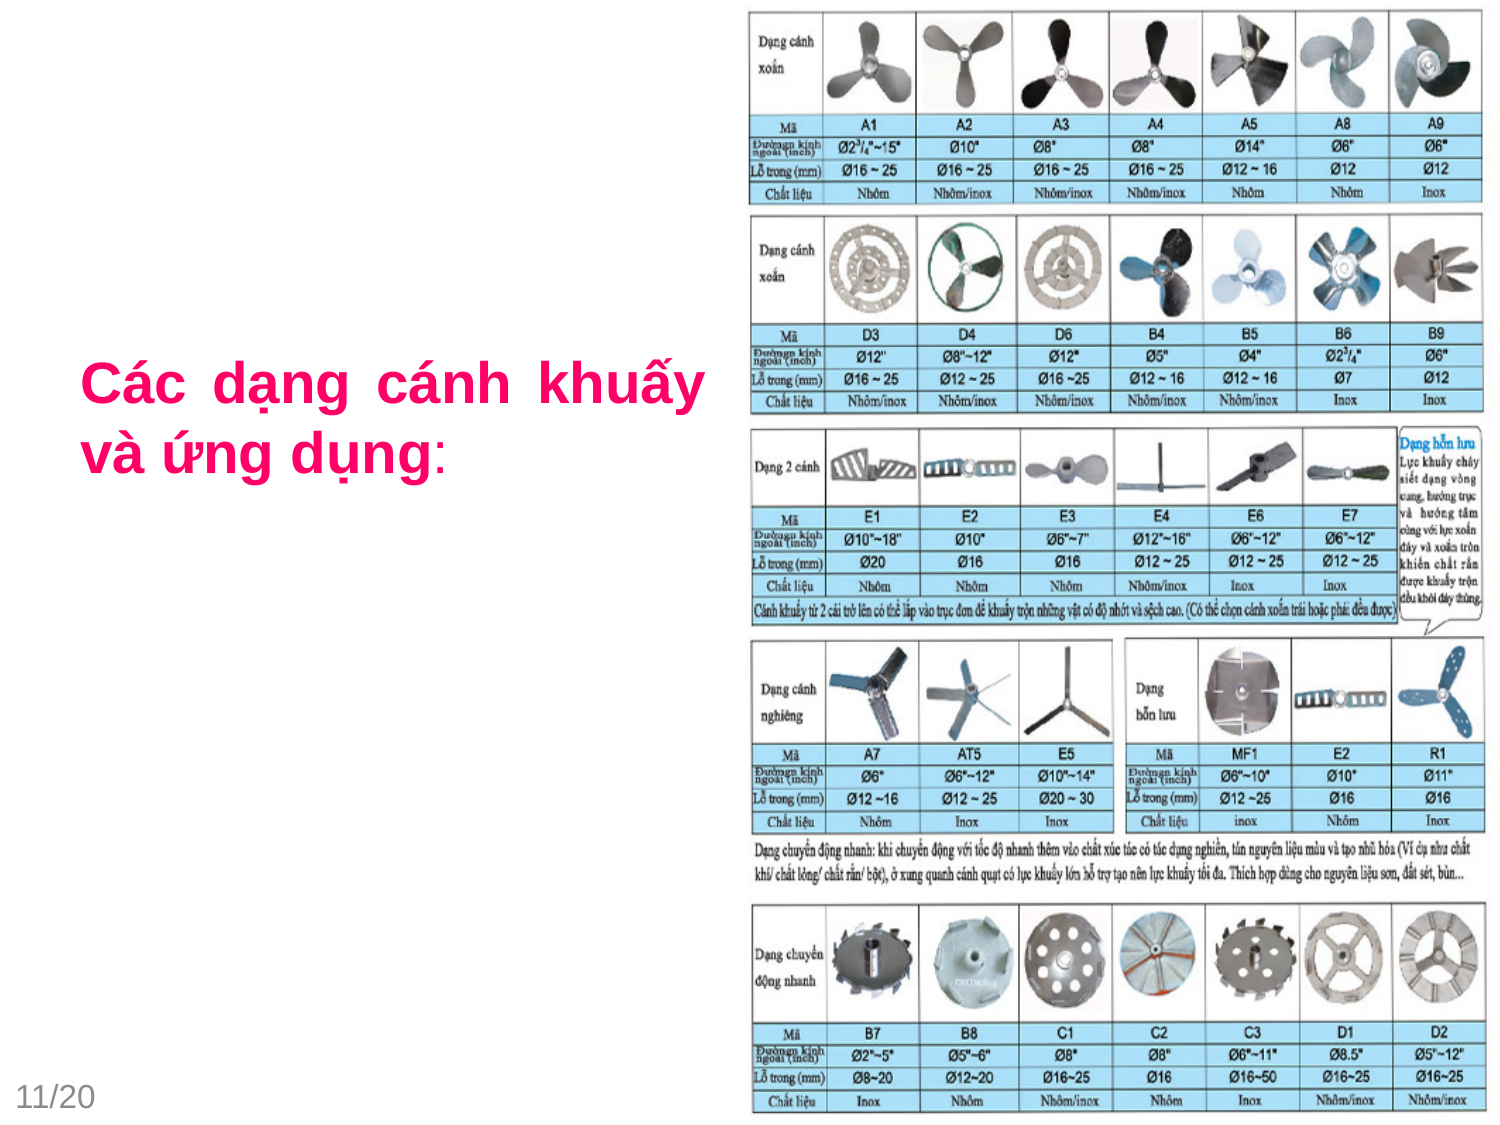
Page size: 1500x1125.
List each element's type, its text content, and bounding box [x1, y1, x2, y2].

slide_number 11/20 [0, 1065, 350, 1125]
text_box Các dạng cánh khuấy và ứng dụng: [65, 337, 719, 493]
picture [724, 3, 1500, 1118]
